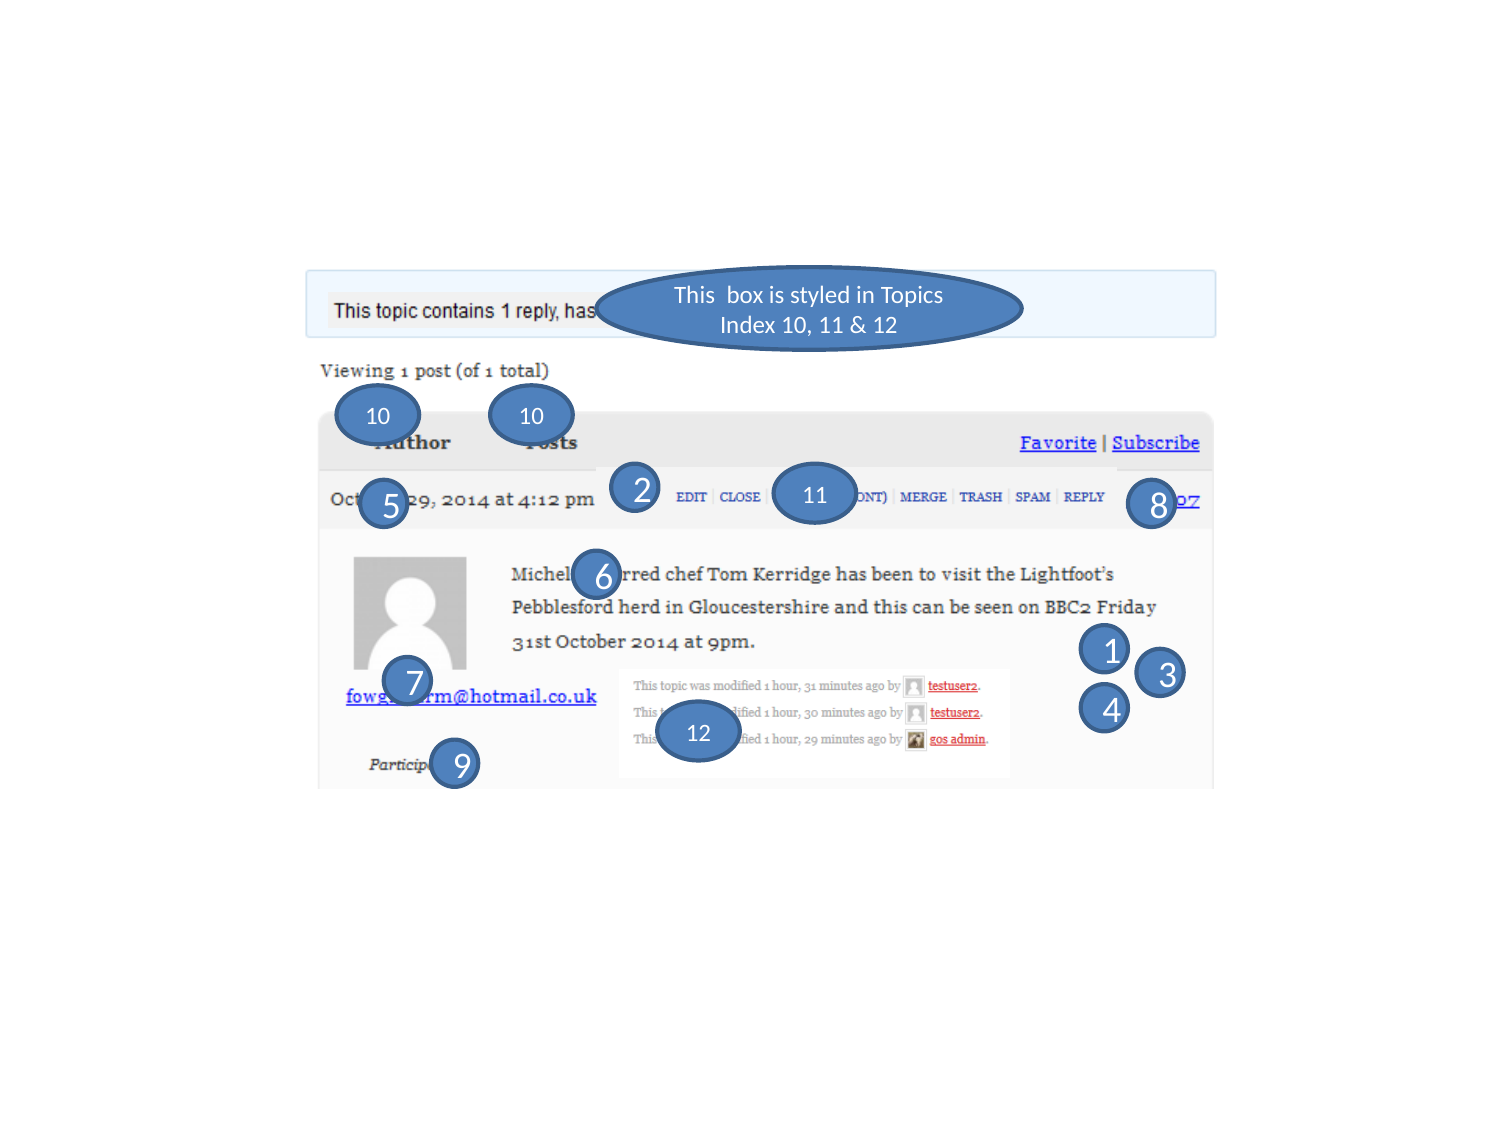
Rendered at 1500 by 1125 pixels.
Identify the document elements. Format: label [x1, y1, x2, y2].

text_box [300, 266, 1223, 350]
picture [300, 350, 1214, 790]
